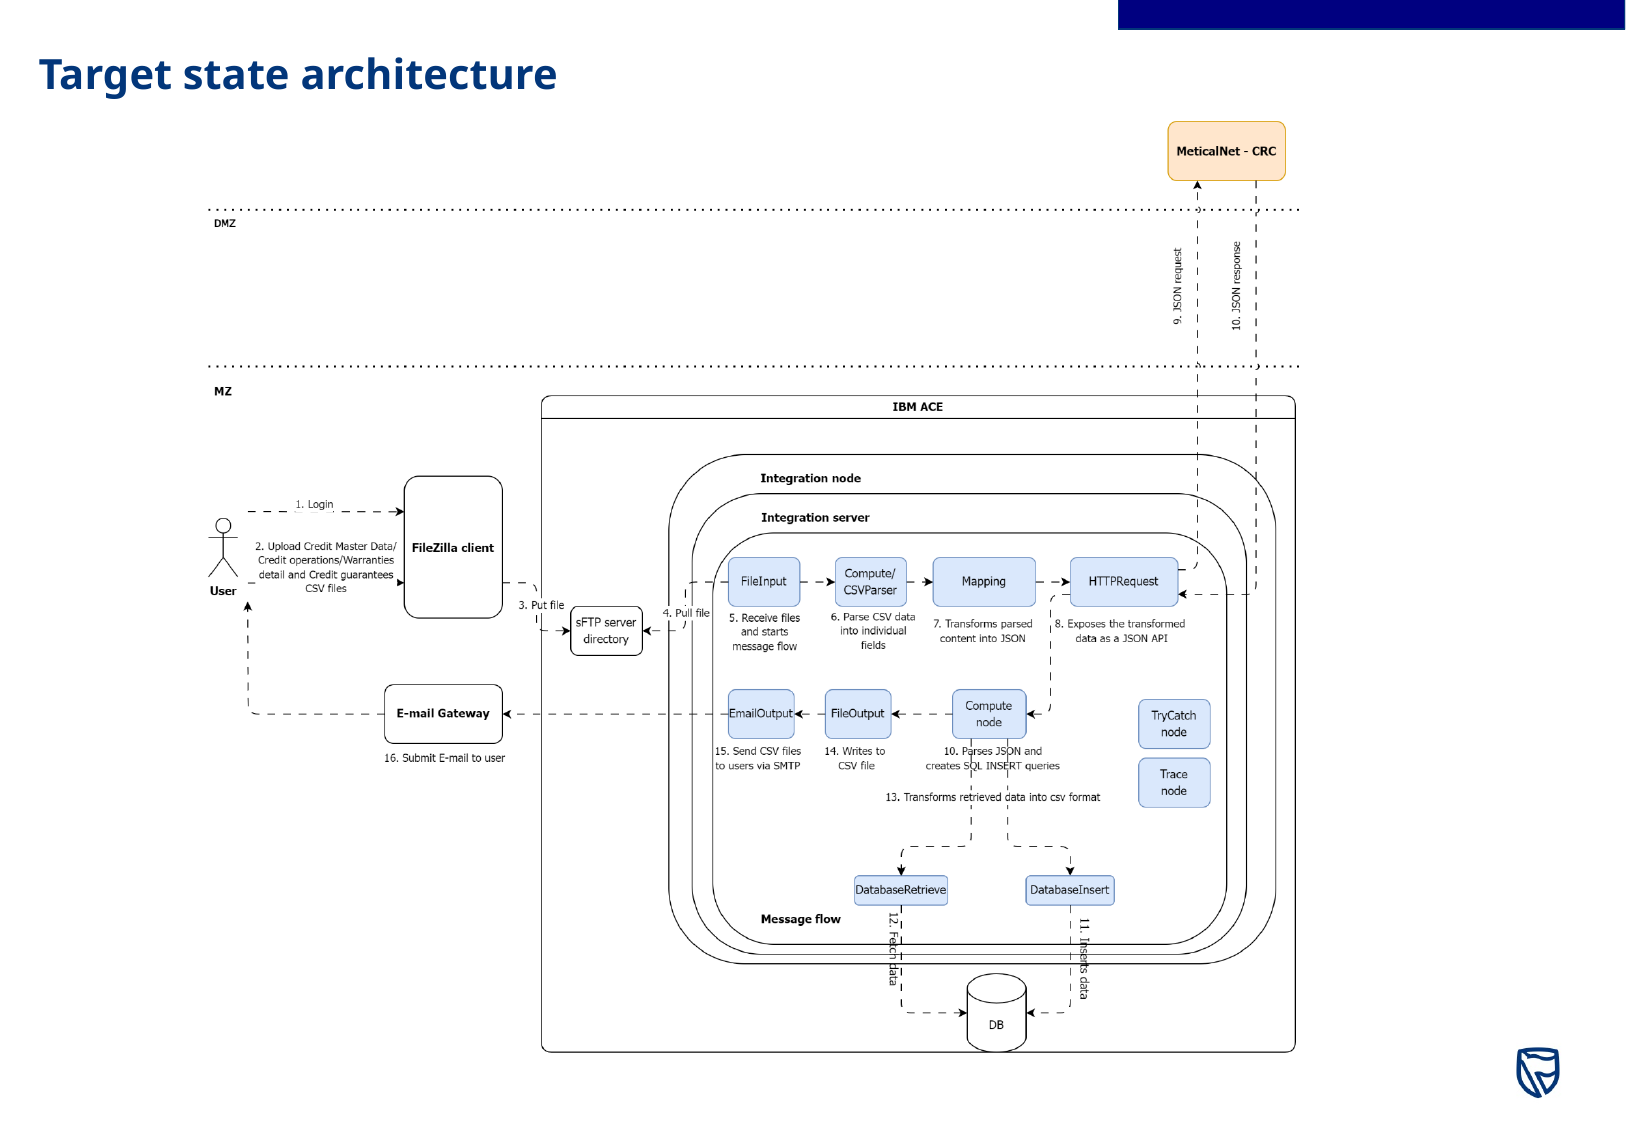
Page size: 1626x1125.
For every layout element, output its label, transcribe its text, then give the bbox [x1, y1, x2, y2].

title Target state architecture [38, 18, 1494, 106]
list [197, 111, 1316, 1062]
picture [1494, 1021, 1582, 1124]
